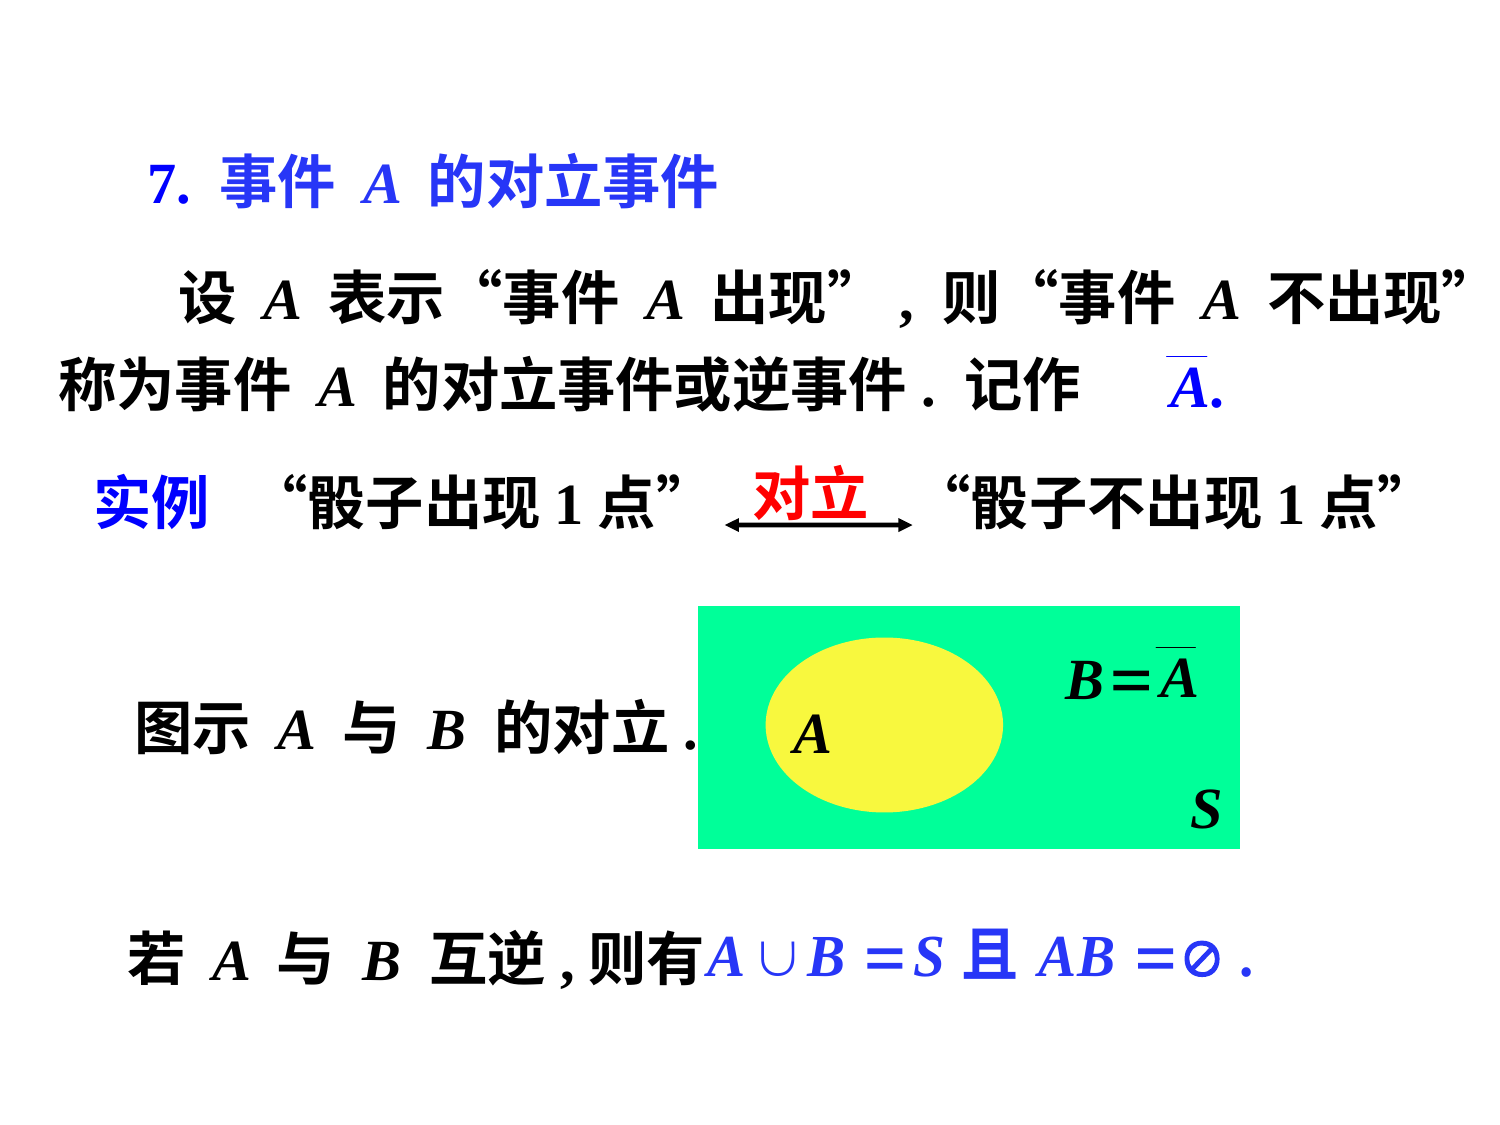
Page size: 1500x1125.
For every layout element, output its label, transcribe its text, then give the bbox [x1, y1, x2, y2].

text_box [749, 637, 1004, 813]
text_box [1104, 641, 1201, 702]
text_box 实例 “骰子出现1点” “骰子不出现1点” [78, 458, 1452, 544]
text_box S [1175, 762, 1238, 848]
text_box 图示 A 与 B 的对立. [119, 683, 699, 769]
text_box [724, 449, 913, 536]
text_box B [1050, 633, 1119, 719]
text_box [699, 924, 1255, 994]
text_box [1162, 349, 1225, 413]
text_box 若 A 与 B 互逆,则有 [112, 914, 720, 1000]
text_box 7. 事件 A 的对立事件 [132, 137, 734, 223]
text_box 设 A 表示“事件 A 出现”, 则“事件 A 不出现” 称为事件 A 的对立事件或逆事件. 记作 [43, 235, 1500, 426]
text_box [699, 608, 1238, 847]
